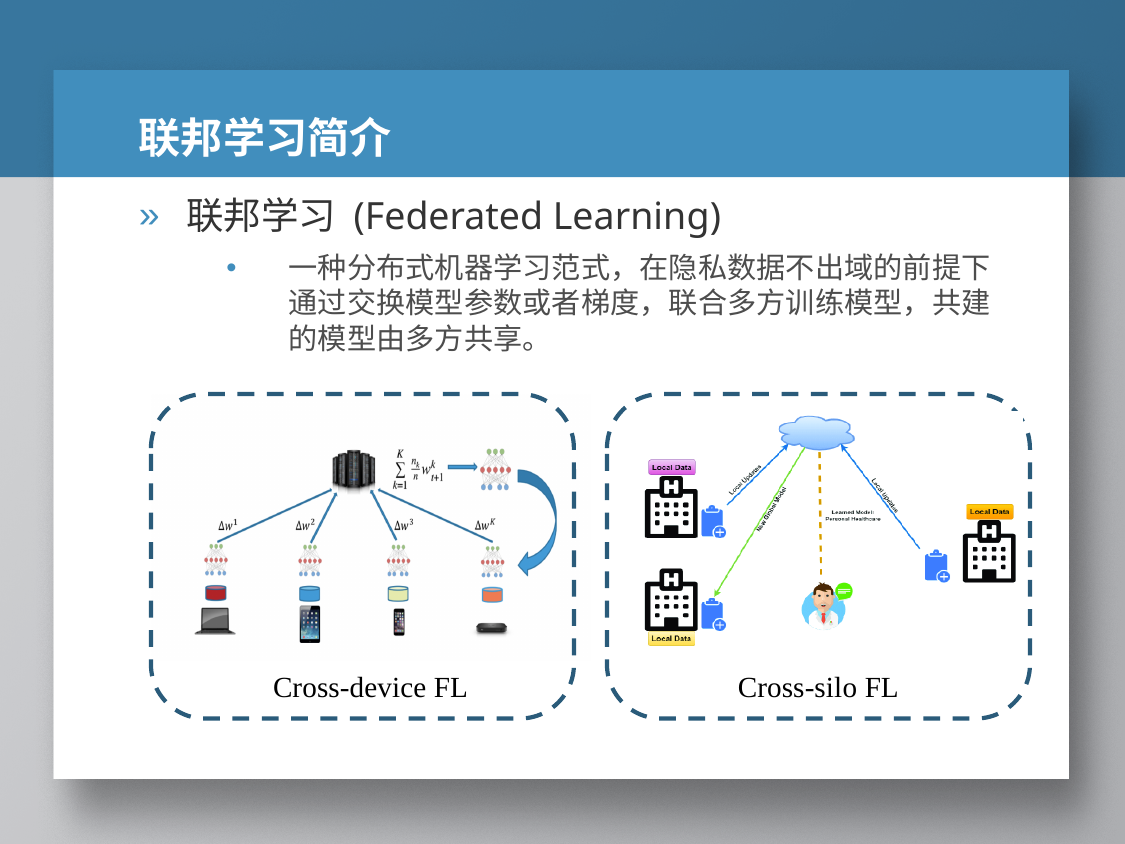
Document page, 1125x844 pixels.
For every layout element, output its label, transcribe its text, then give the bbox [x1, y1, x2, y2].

picture [0, 0, 1125, 844]
title 联邦学习简介 [123, 70, 1002, 178]
list 联邦学习 (Federated Learning) 一种分布式机器学习范式，在隐私数据不出域的前提下通过交换模型参数或者梯度，联合多方训练模型，共建的模型由多方共享。 [123, 177, 1023, 377]
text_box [606, 393, 1031, 719]
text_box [150, 393, 591, 719]
